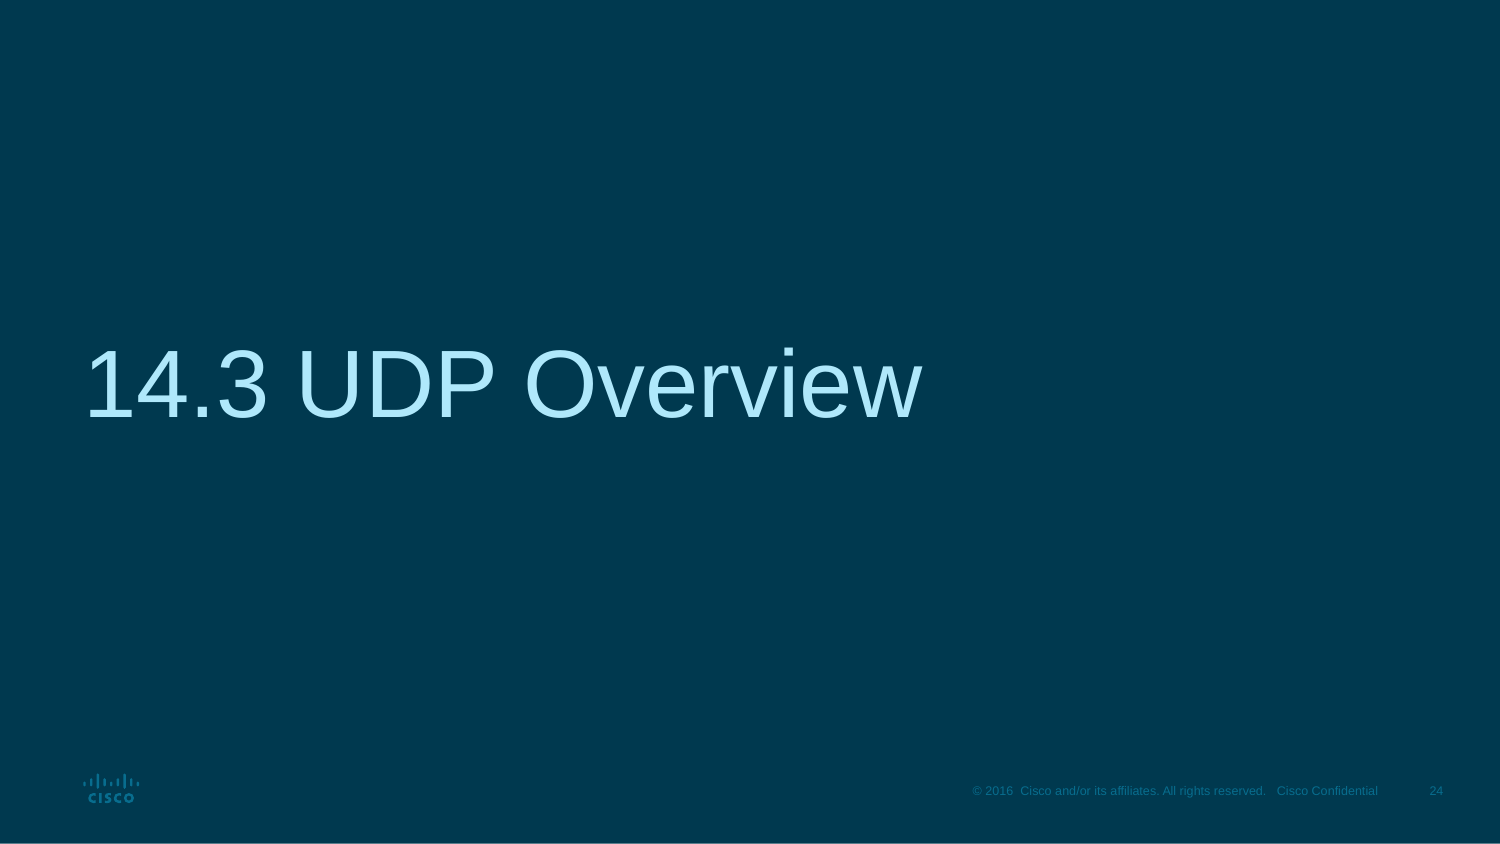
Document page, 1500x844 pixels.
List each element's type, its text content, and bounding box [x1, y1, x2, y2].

title 14.3 UDP Overview [68, 293, 1356, 446]
